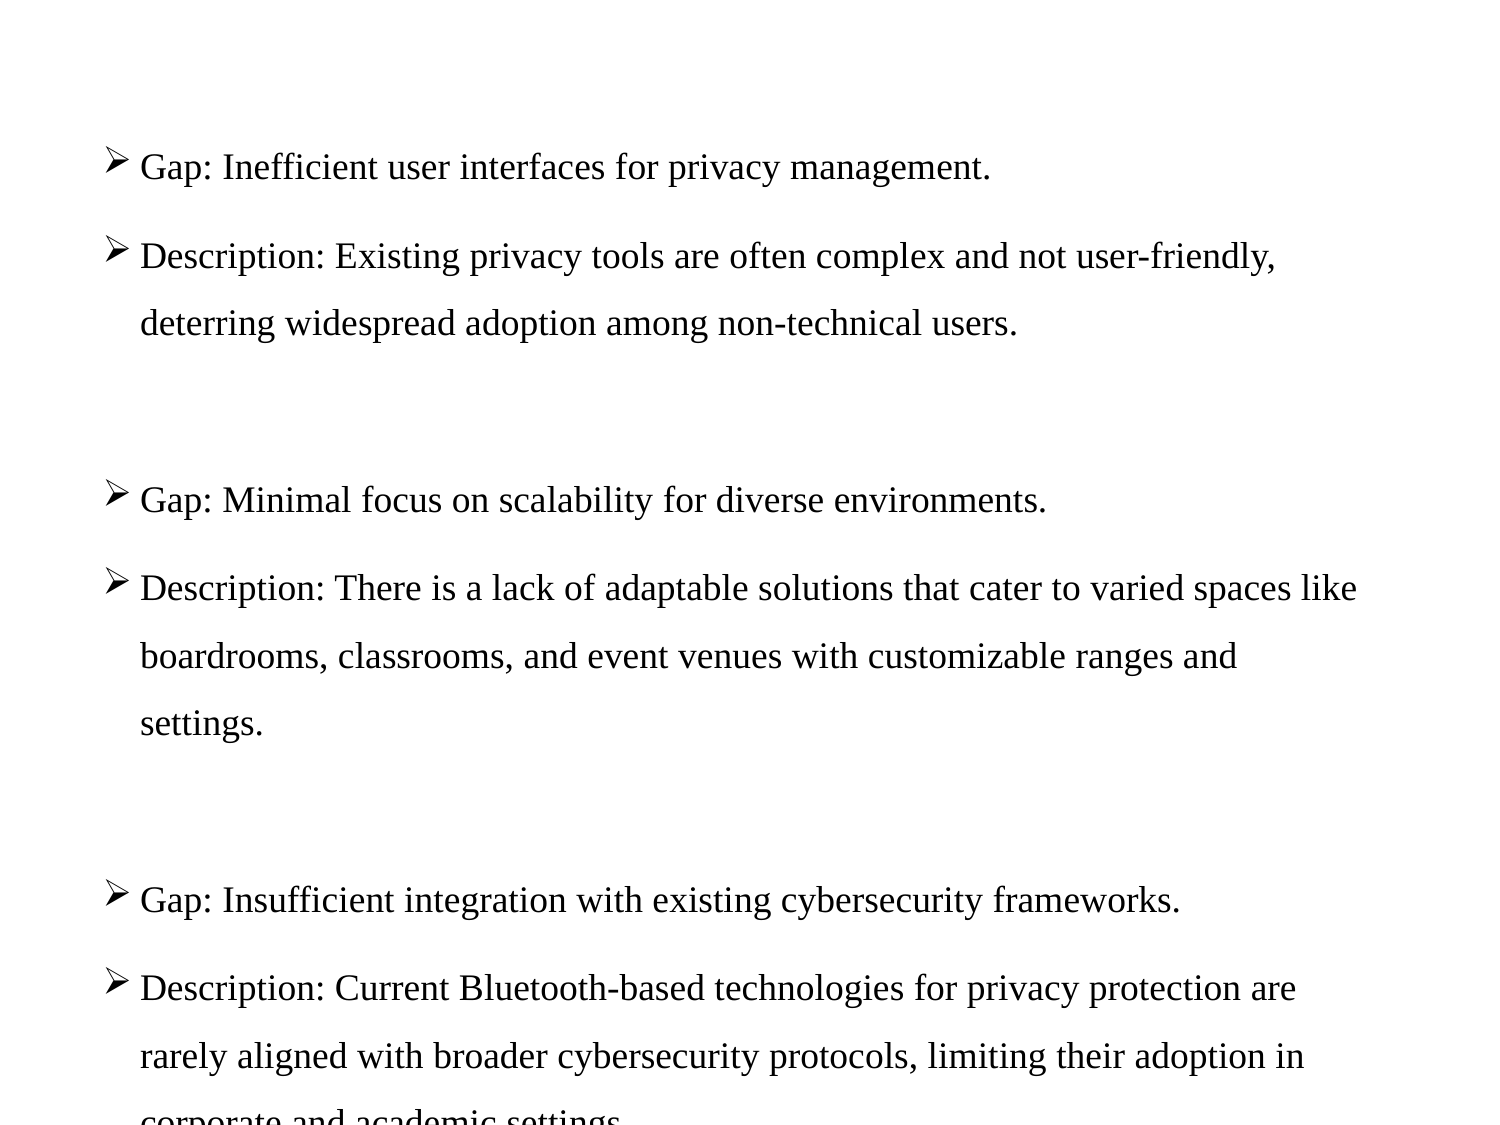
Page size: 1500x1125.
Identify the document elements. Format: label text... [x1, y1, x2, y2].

list Gap: Inefficient user interfaces for privacy management. Description: Existing privacy tools are often complex and not user-friendly, deterring widespread adoption among non-technical users. Gap: Minimal focus on scalability for diverse environments. Description: There is a lack of adaptable solutions that cater to varied spaces like boardrooms, classrooms, and event venues with customizable ranges and settings. Gap: Insufficient integration with existing cybersecurity frameworks. Description: Current Bluetooth-based technologies for privacy protection are rarely aligned with broader cybersecurity protocols, limiting their adoption in corporate and academic settings. [87, 112, 1382, 827]
